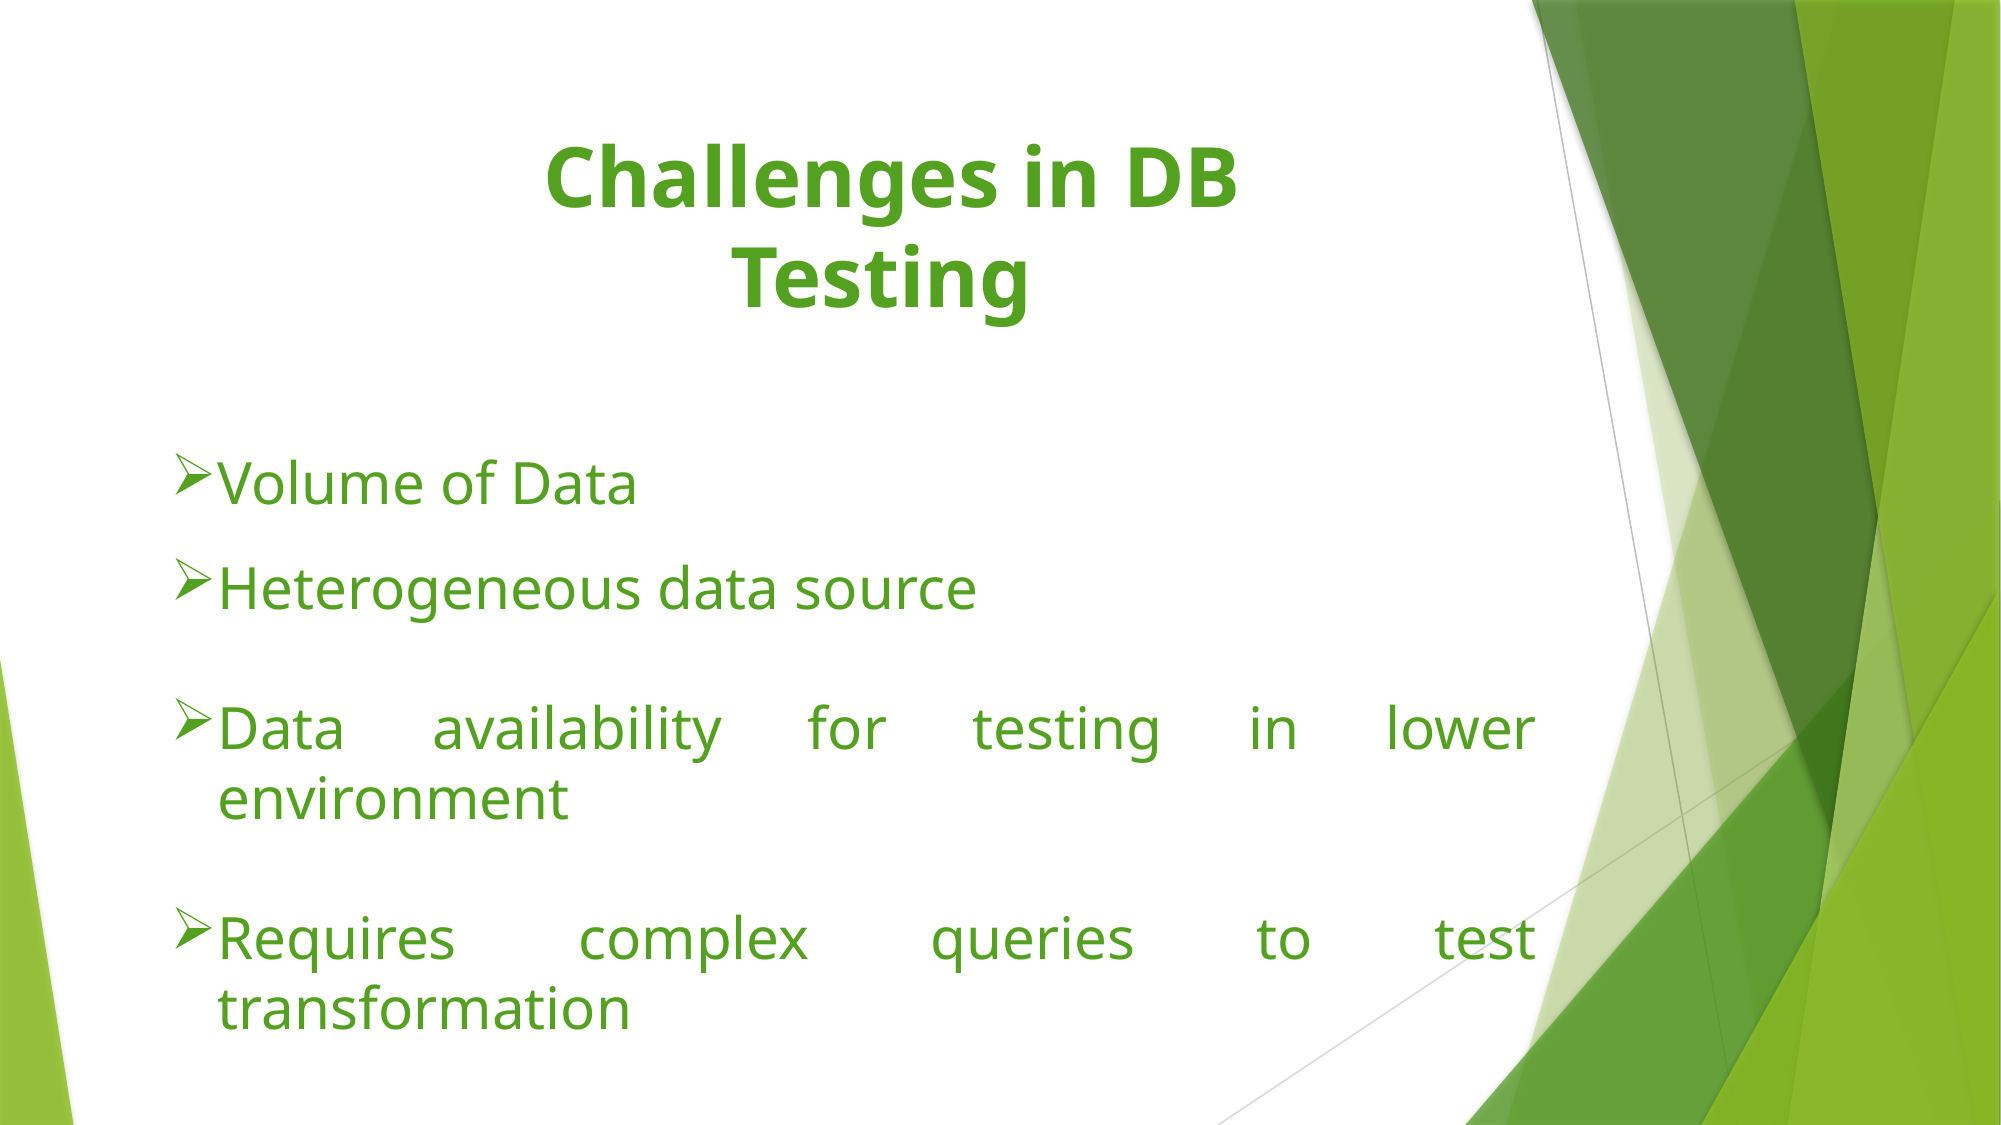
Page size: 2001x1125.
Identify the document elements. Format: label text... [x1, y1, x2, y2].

text_box Volume of Data Heterogeneous data source Data availability for testing in lower environment Requires complex queries to test transformation [155, 403, 1552, 1119]
text_box Challenges in DB Testing [351, 117, 1411, 332]
